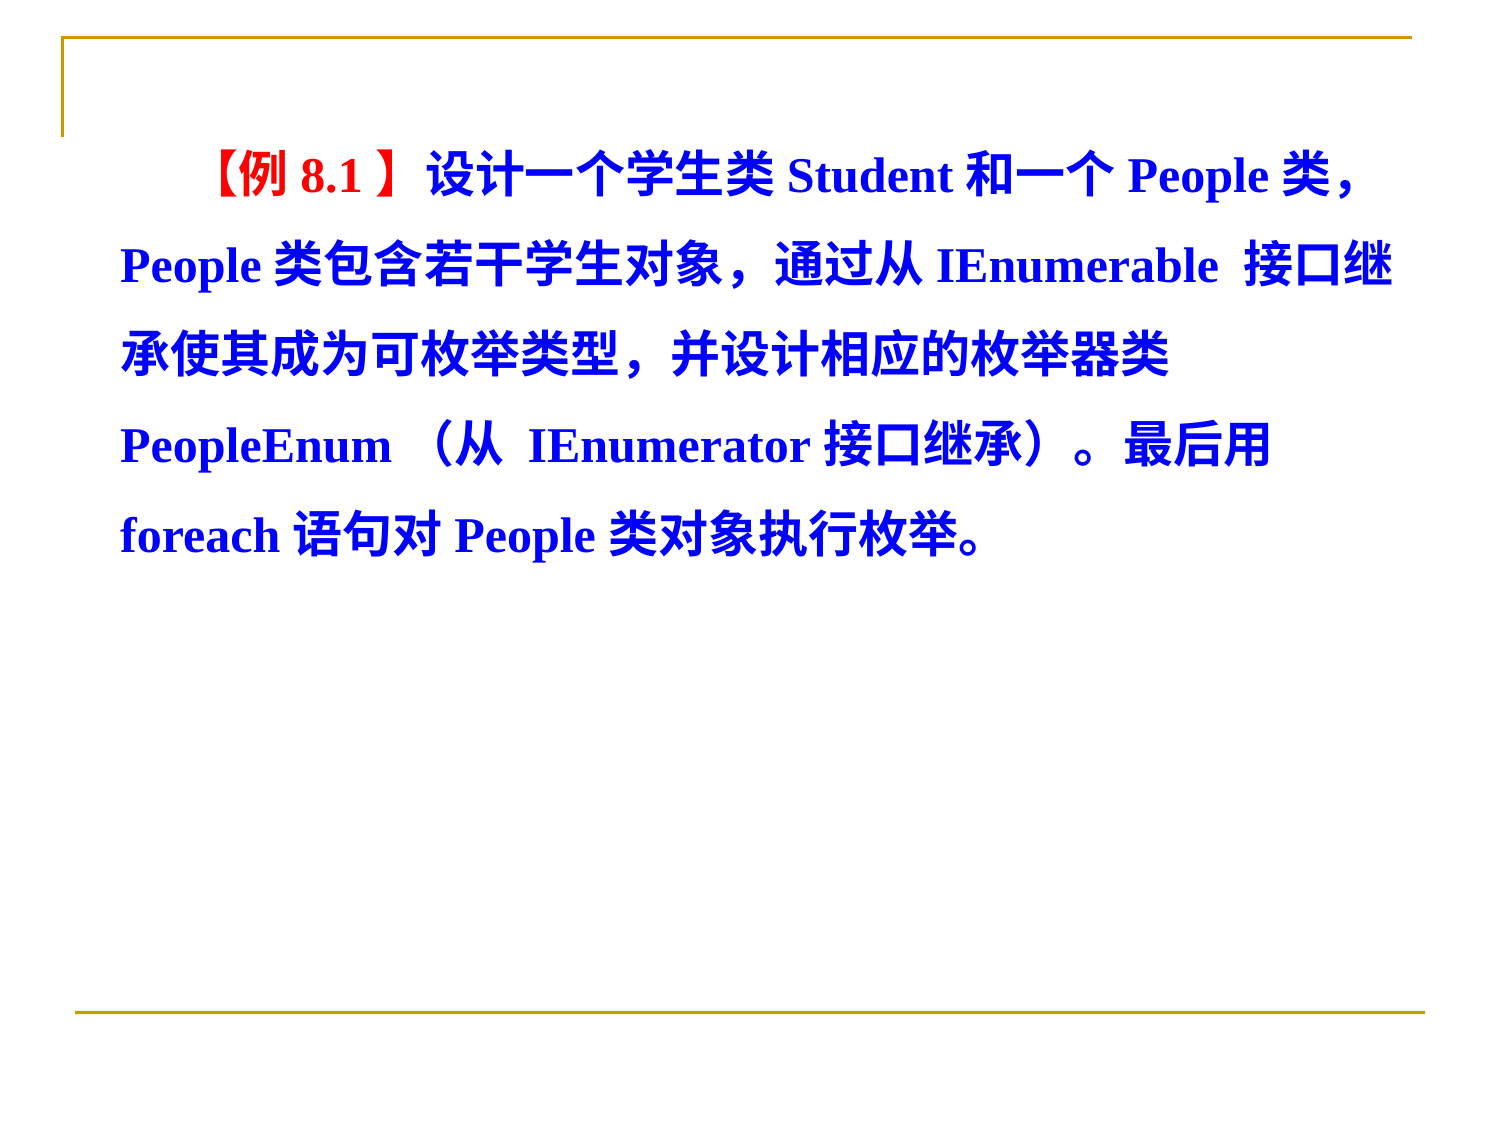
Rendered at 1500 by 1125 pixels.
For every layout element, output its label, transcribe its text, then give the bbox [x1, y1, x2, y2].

text_box 【例8.1】设计一个学生类Student和一个People类，People类包含若干学生对象，通过从IEnumerable 接口继承使其成为可枚举类型，并设计相应的枚举器类PeopleEnum（从 IEnumerator接口继承）。最后用foreach语句对People类对象执行枚举。 [105, 105, 1430, 571]
